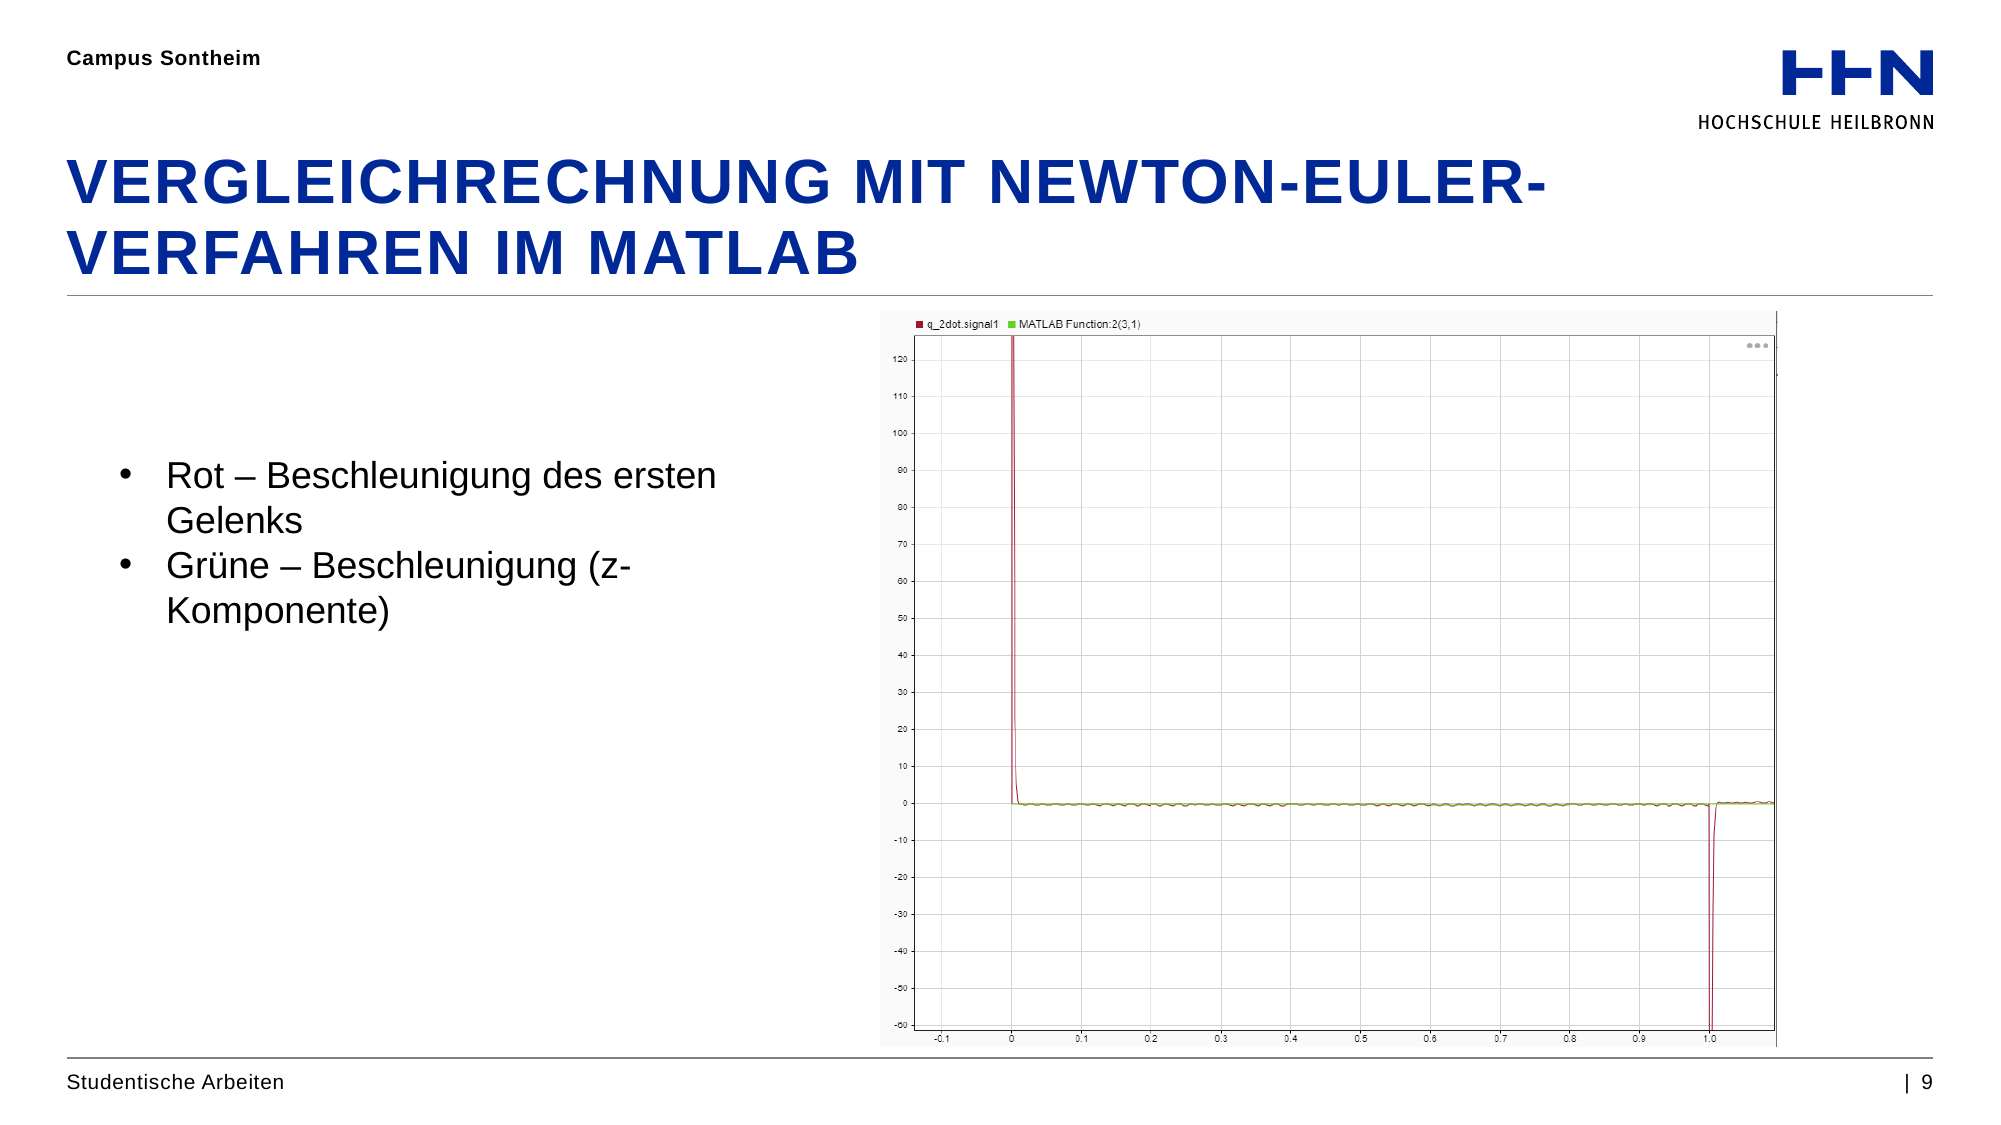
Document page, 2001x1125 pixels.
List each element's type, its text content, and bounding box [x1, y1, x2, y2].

title Vergleichrechnung mit newton-euler-verfahren im matlab [66, 147, 1933, 290]
slide_number Campus Sontheim [66, 45, 1277, 81]
slide_number | 9 [1621, 1068, 1933, 1105]
picture [880, 311, 1778, 1047]
footer Studentische Arbeiten [66, 1068, 1277, 1105]
